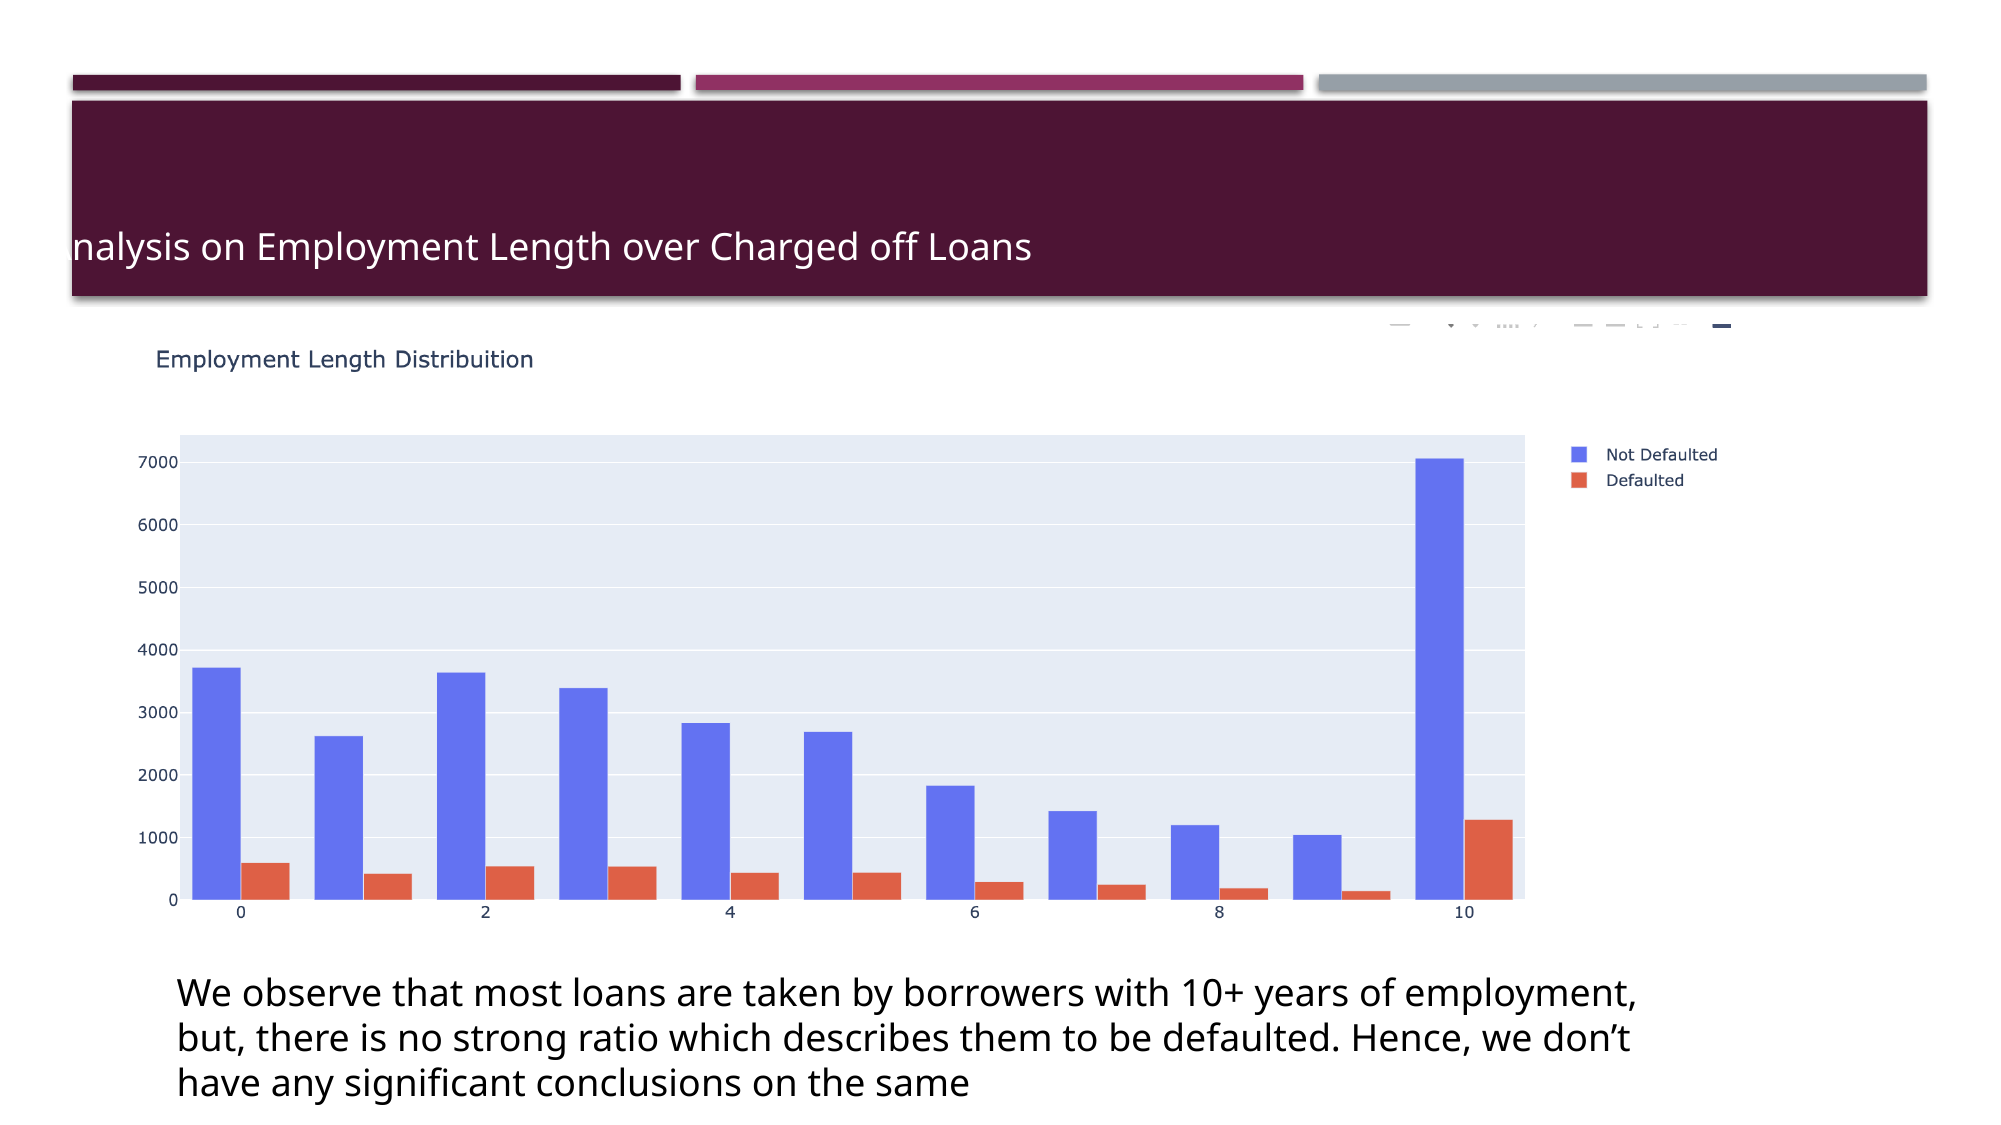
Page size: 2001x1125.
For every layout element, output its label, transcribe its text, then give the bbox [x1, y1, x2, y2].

picture [96, 323, 1732, 931]
text_box Analysis on Employment Length over Charged off Loans [33, 215, 1048, 276]
text_box We observe that most loans are taken by borrowers with 10+ years of employment, but, there is no strong ratio which describes them to be defaulted. Hence, we don’t have any significant conclusions on the same [161, 961, 1685, 1111]
